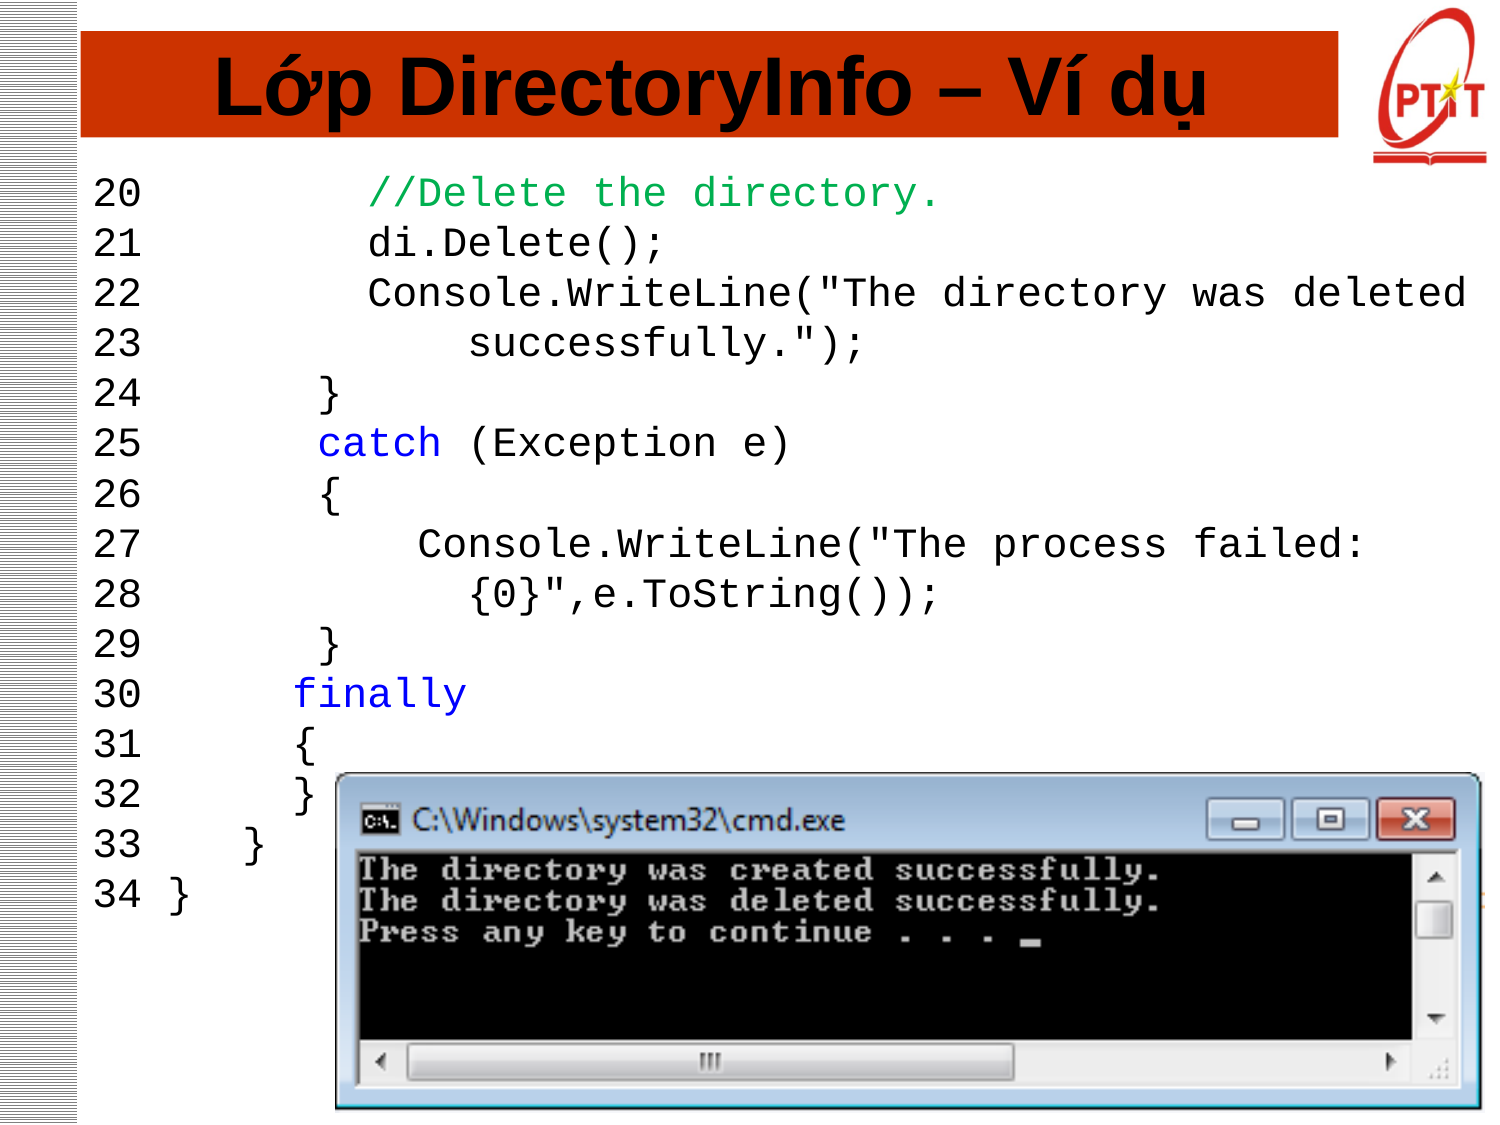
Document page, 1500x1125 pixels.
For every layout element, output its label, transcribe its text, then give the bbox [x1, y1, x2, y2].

picture [334, 771, 1486, 1113]
picture [1373, 0, 1489, 167]
list 20 //Delete the directory. 21 di.Delete(); 22 Console.WriteLine("The directory was deleted 23 successfully."); 24 } 25 catch (Exception e) 26 { Console.WriteLine("The process failed: {0}",e.ToString()); 29 } 30 finally 31 { 32 } 33 } 34 } [77, 157, 1488, 925]
title Lớp DirectoryInfo – Ví dụ [87, 24, 1338, 138]
